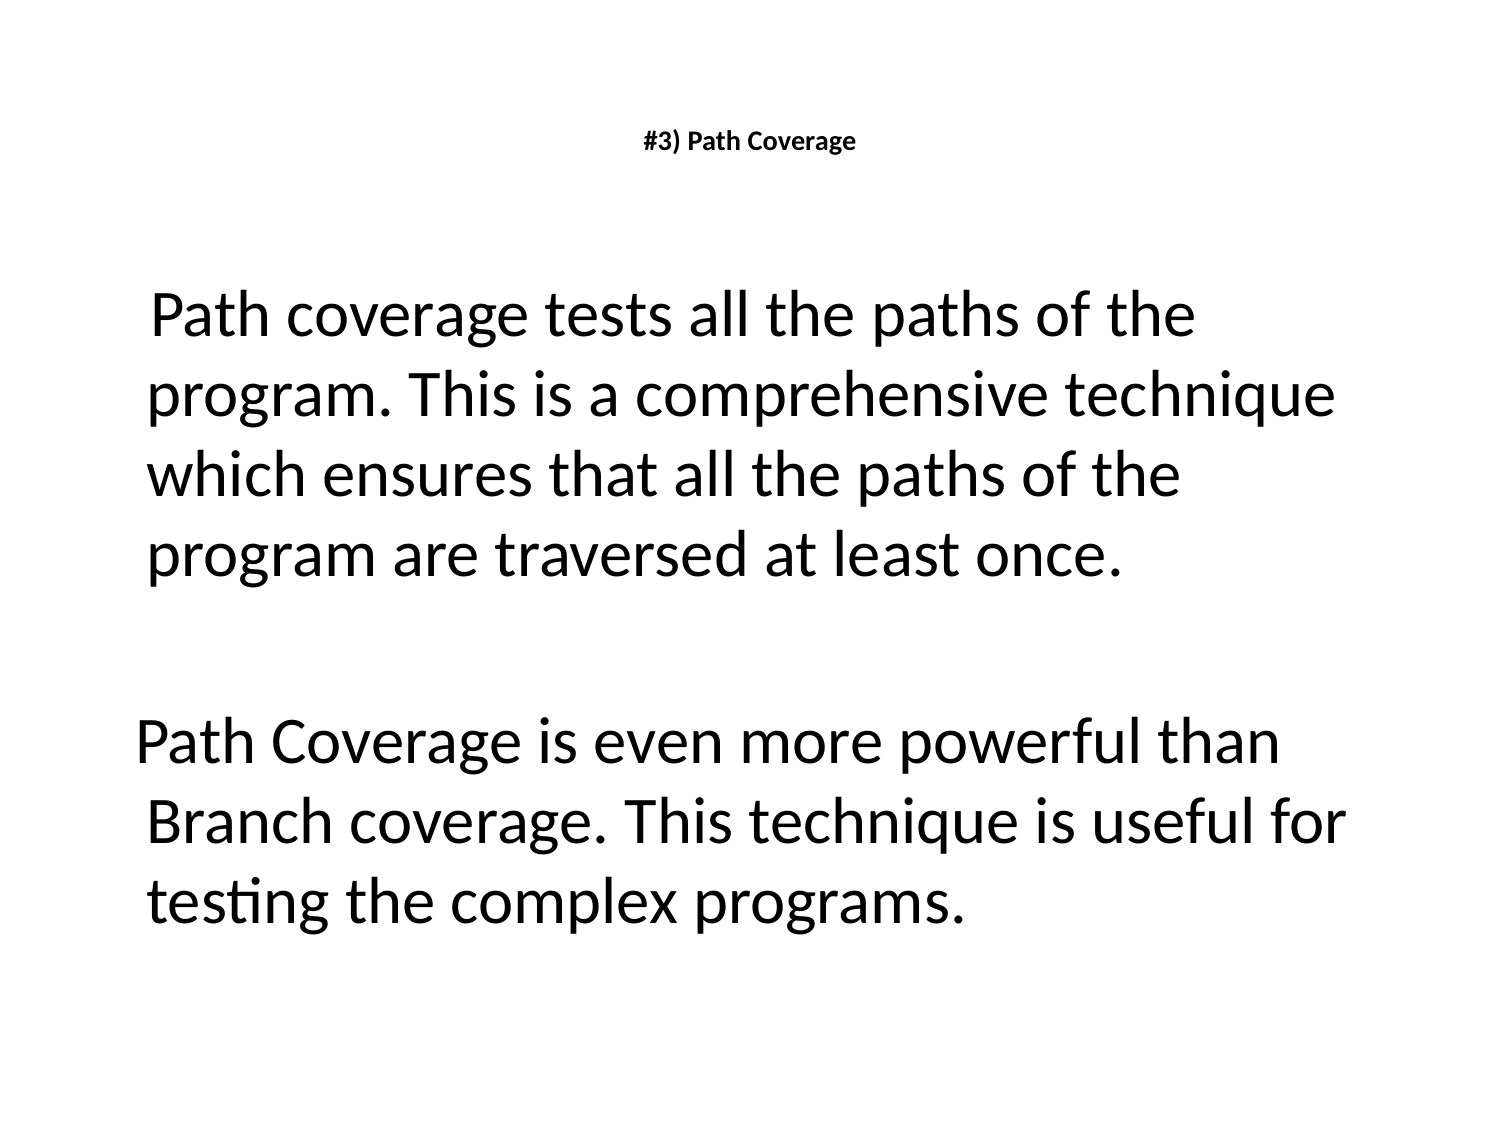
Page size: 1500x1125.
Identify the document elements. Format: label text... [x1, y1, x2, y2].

title #3) Path Coverage [75, 45, 1425, 233]
list Path coverage tests all the paths of the program. This is a comprehensive technique which ensures that all the paths of the program are traversed at least once. Path Coverage is even more powerful than Branch coverage. This technique is useful for testing the complex programs. [75, 262, 1425, 1005]
